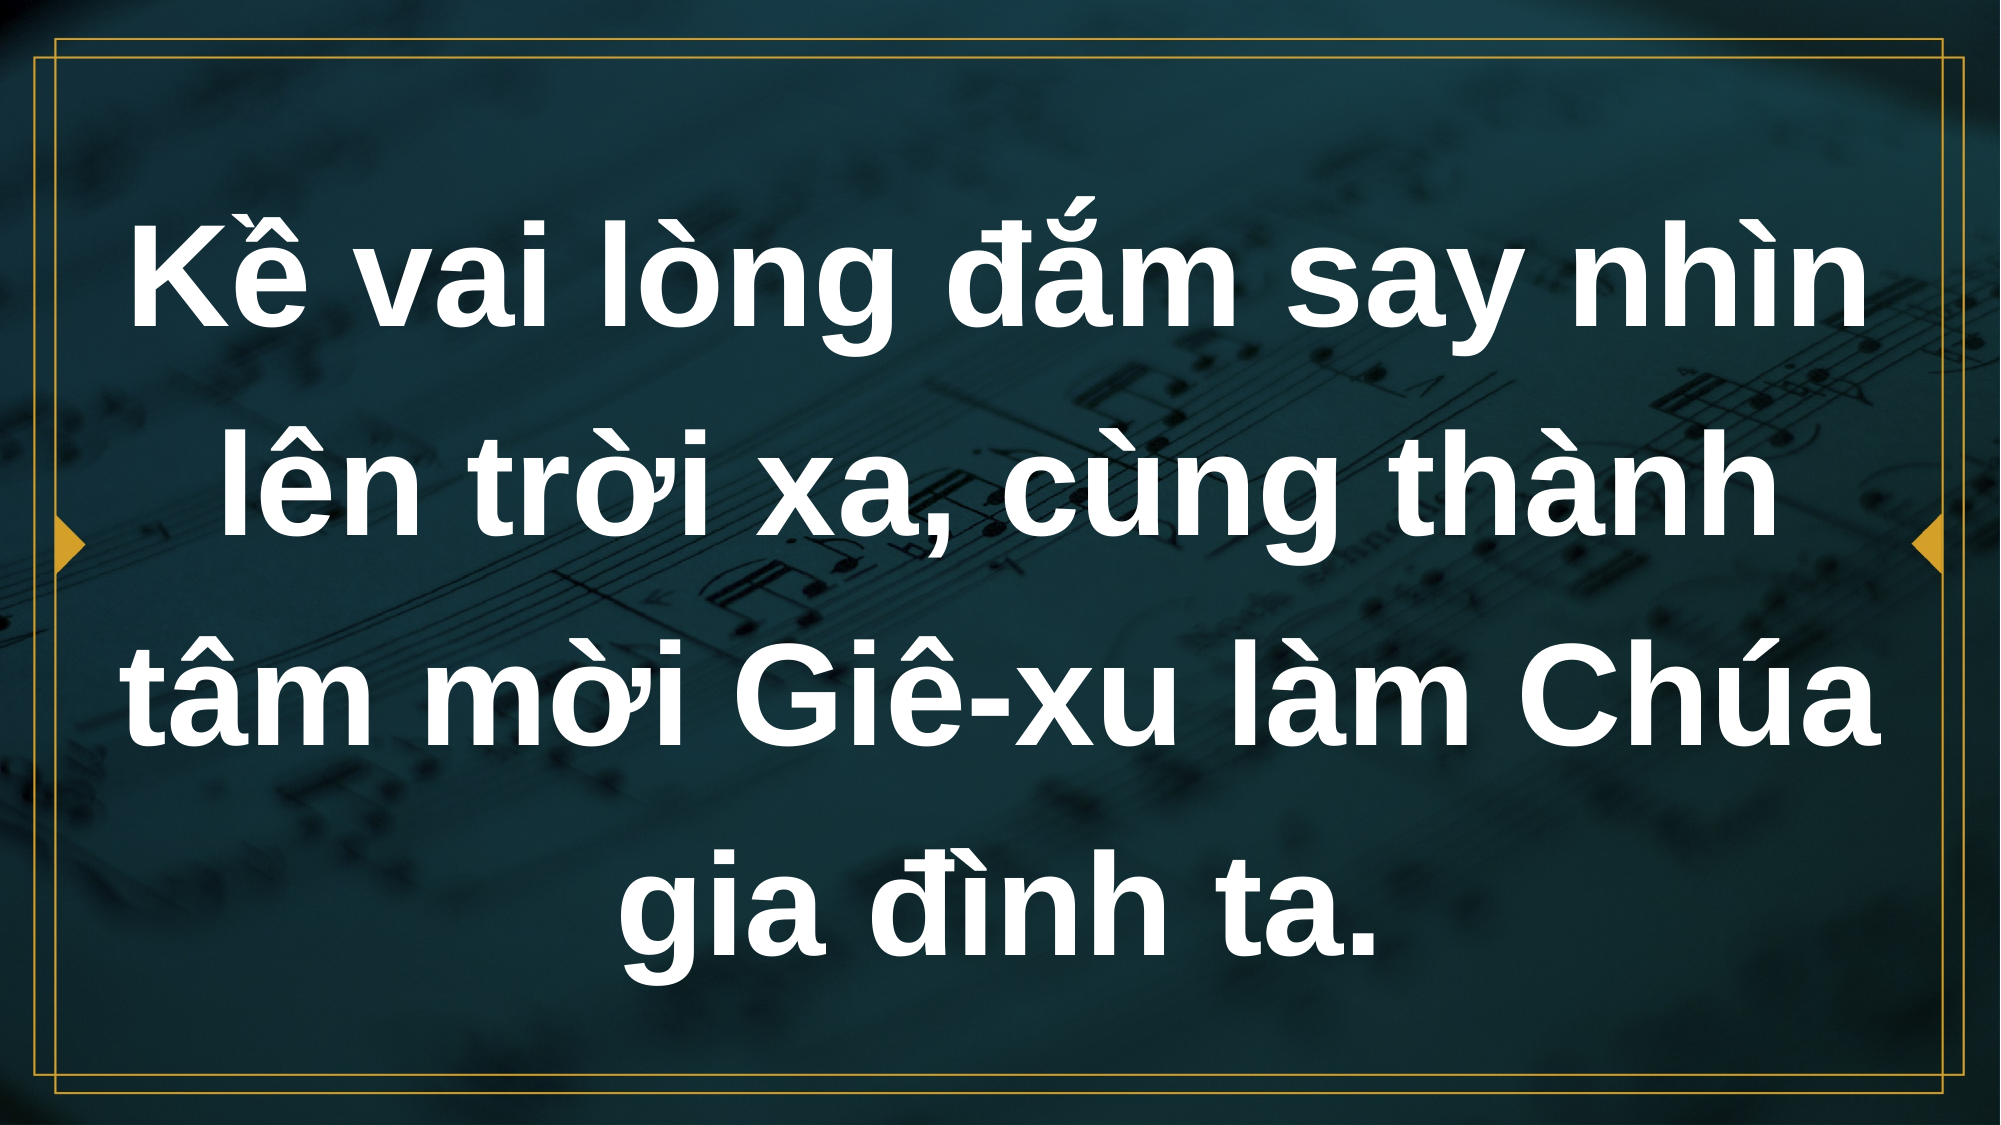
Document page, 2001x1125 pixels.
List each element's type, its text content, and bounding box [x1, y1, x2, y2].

title Kề vai lòng đắm say nhìn lên trời xa, cùng thành tâm mời Giê-xu làm Chúa gia đình ta. [55, 53, 1945, 1077]
picture [0, 0, 2000, 1125]
